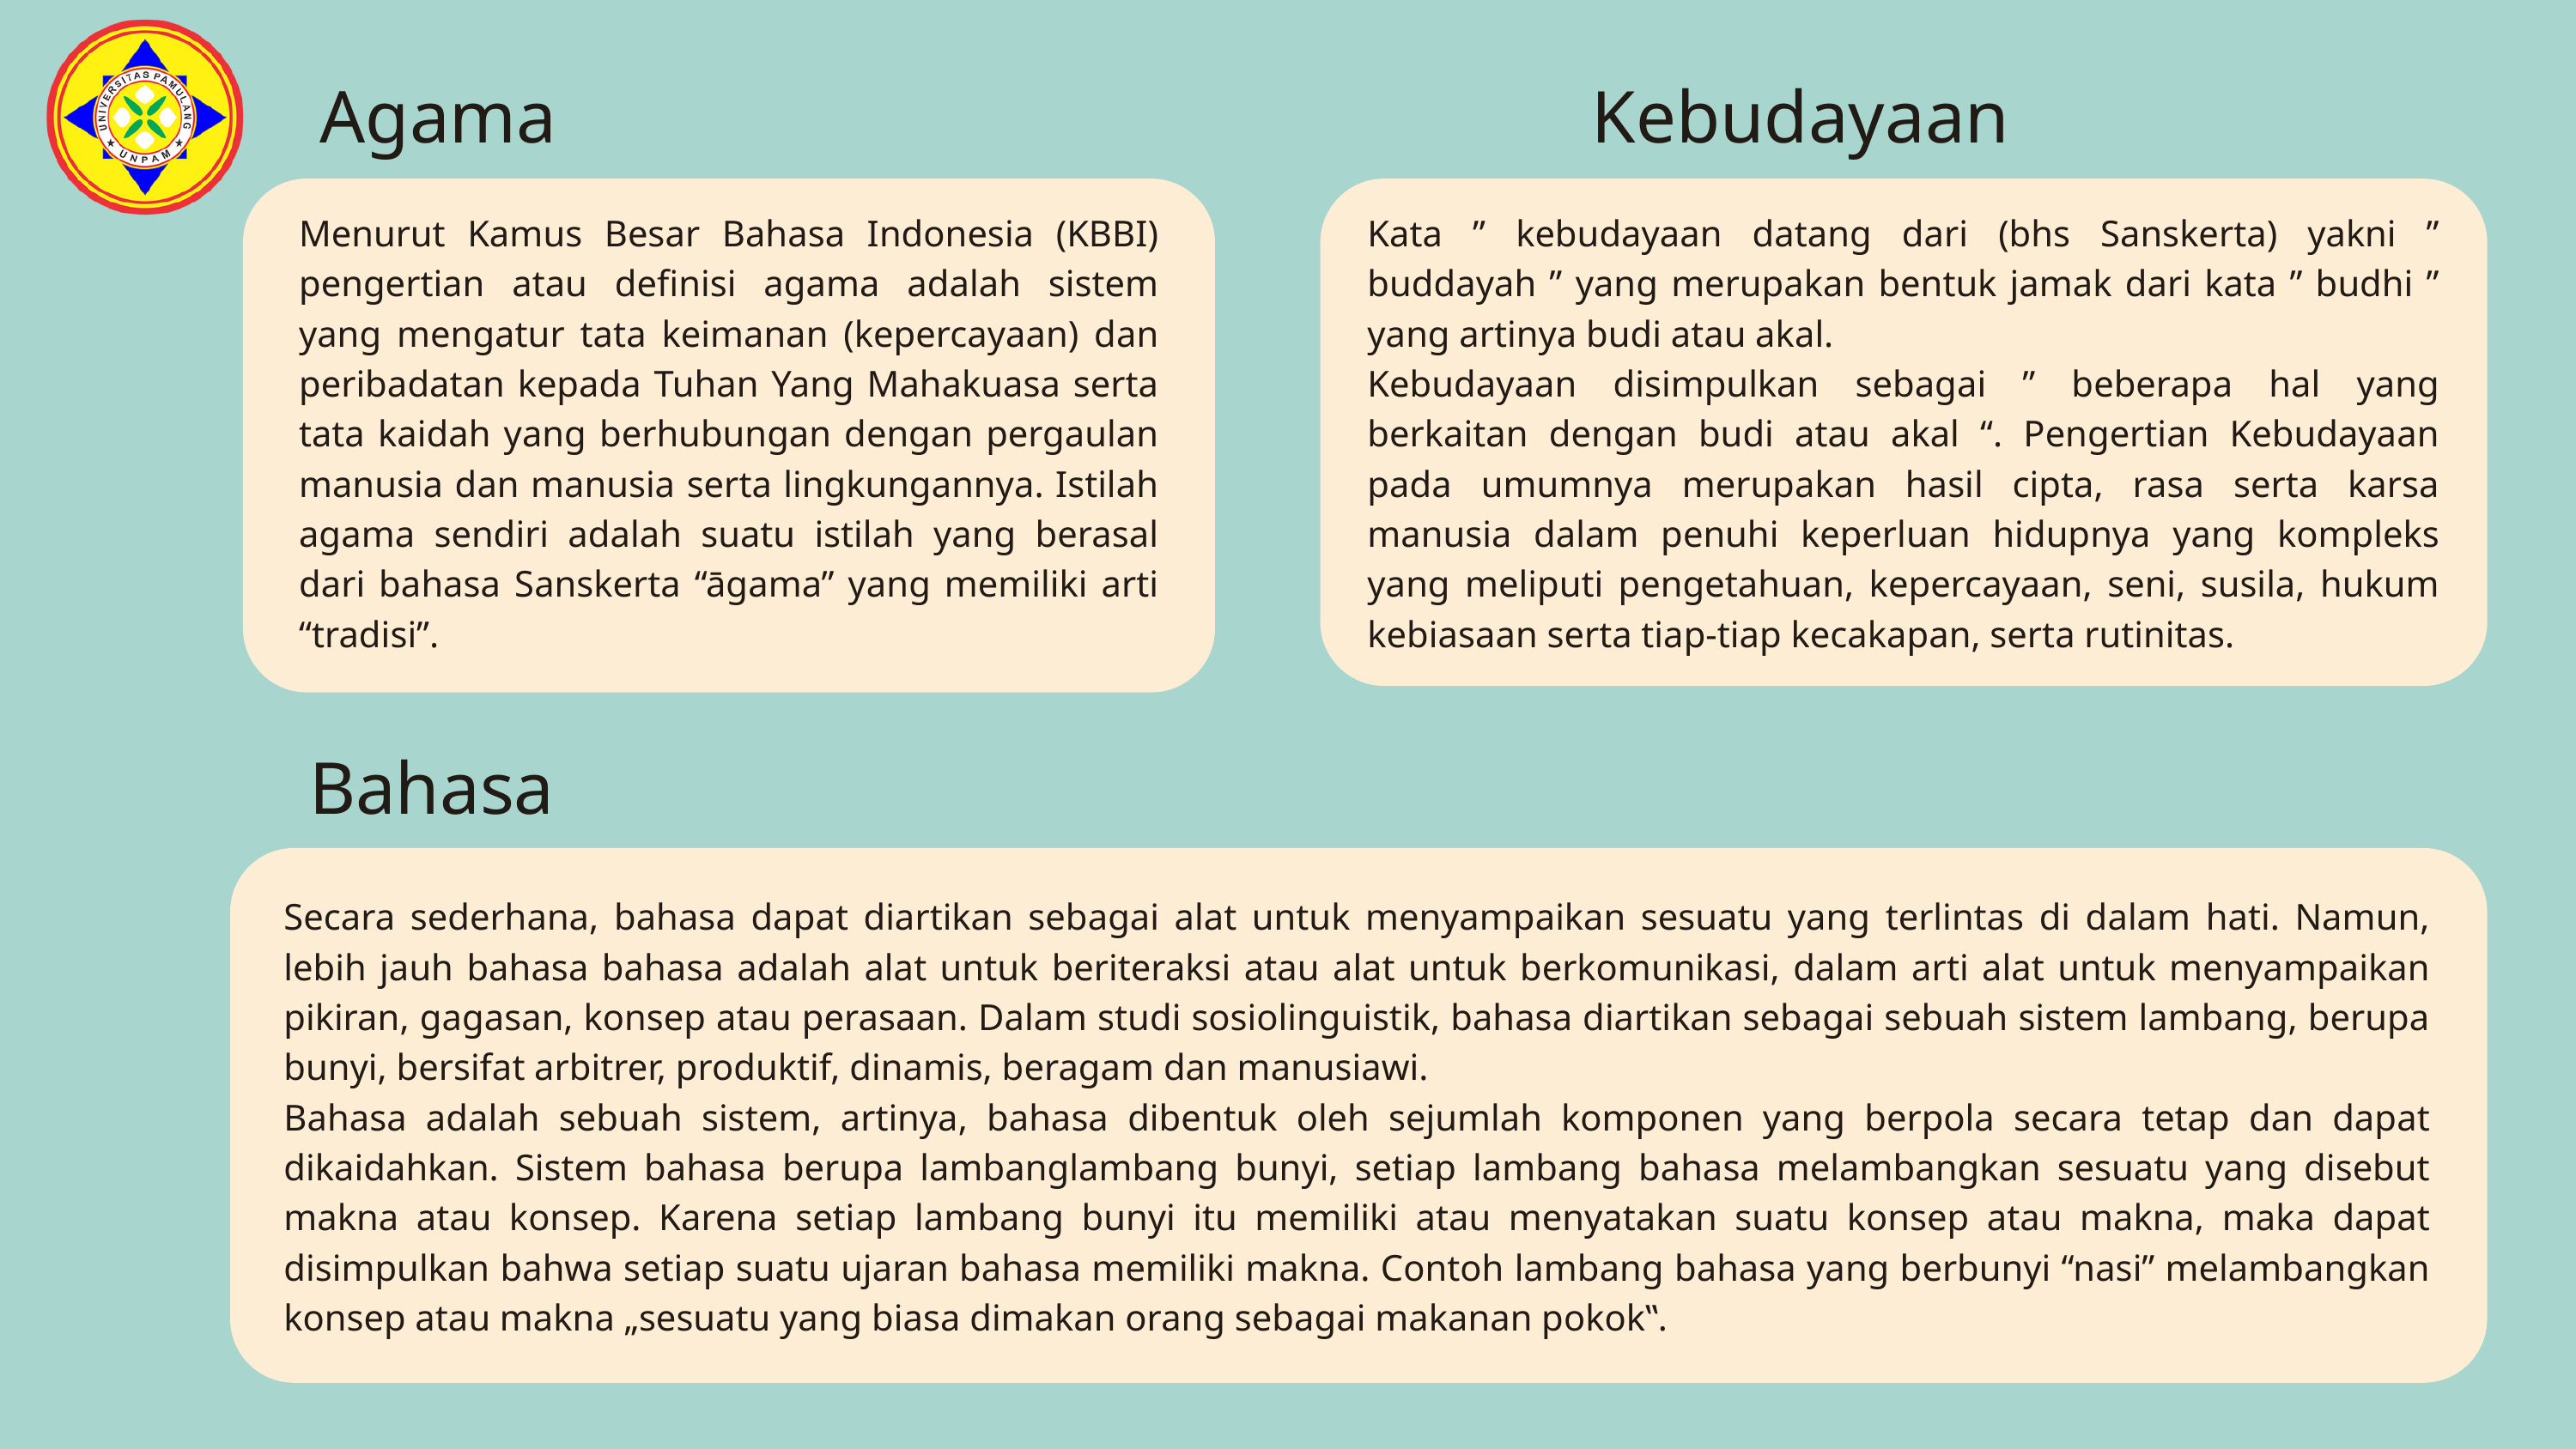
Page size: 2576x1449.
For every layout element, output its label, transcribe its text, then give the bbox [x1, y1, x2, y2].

text_box Kebudayaan [1591, 57, 2432, 158]
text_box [242, 178, 1216, 693]
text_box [1320, 178, 2488, 687]
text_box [229, 847, 2488, 1383]
text_box Bahasa [309, 728, 1149, 829]
picture [0, 0, 295, 235]
text_box Agama [319, 57, 1159, 158]
